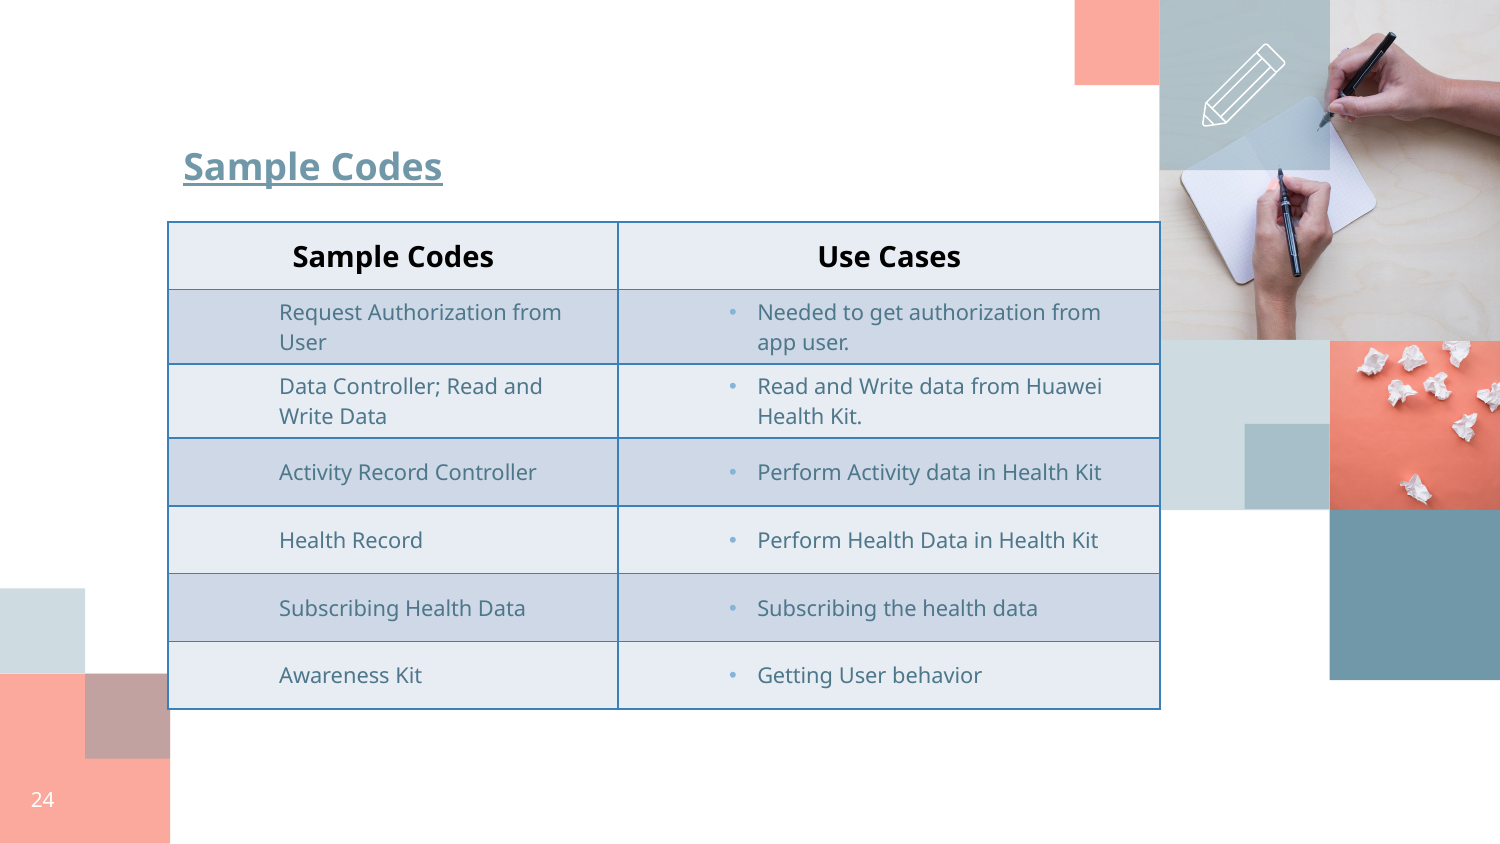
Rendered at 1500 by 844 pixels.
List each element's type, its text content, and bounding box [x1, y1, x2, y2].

table_cell Activity Record Controller [169, 439, 617, 505]
table_header Sample Codes [169, 223, 617, 289]
title Sample Codes [168, 100, 844, 203]
table_cell Getting User behavior [619, 642, 1159, 708]
slide_number 24 [0, 758, 86, 844]
table_cell Subscribing Health Data [169, 574, 617, 641]
table_cell Needed to get authorization from app user. [619, 290, 1159, 363]
table_cell Health Record [169, 507, 617, 573]
table_cell Read and Write data from Huawei Health Kit. [619, 365, 1159, 437]
table_header Use Cases [619, 223, 1159, 289]
picture [1159, 0, 1500, 509]
table_cell Request Authorization from User [169, 290, 617, 363]
table_cell Subscribing the health data [619, 574, 1159, 641]
table_cell Perform Health Data in Health Kit [619, 507, 1159, 573]
table_cell Perform Activity data in Health Kit [619, 439, 1159, 505]
table_cell Data Controller; Read and Write Data [169, 365, 617, 437]
table_cell Awareness Kit [169, 642, 617, 708]
